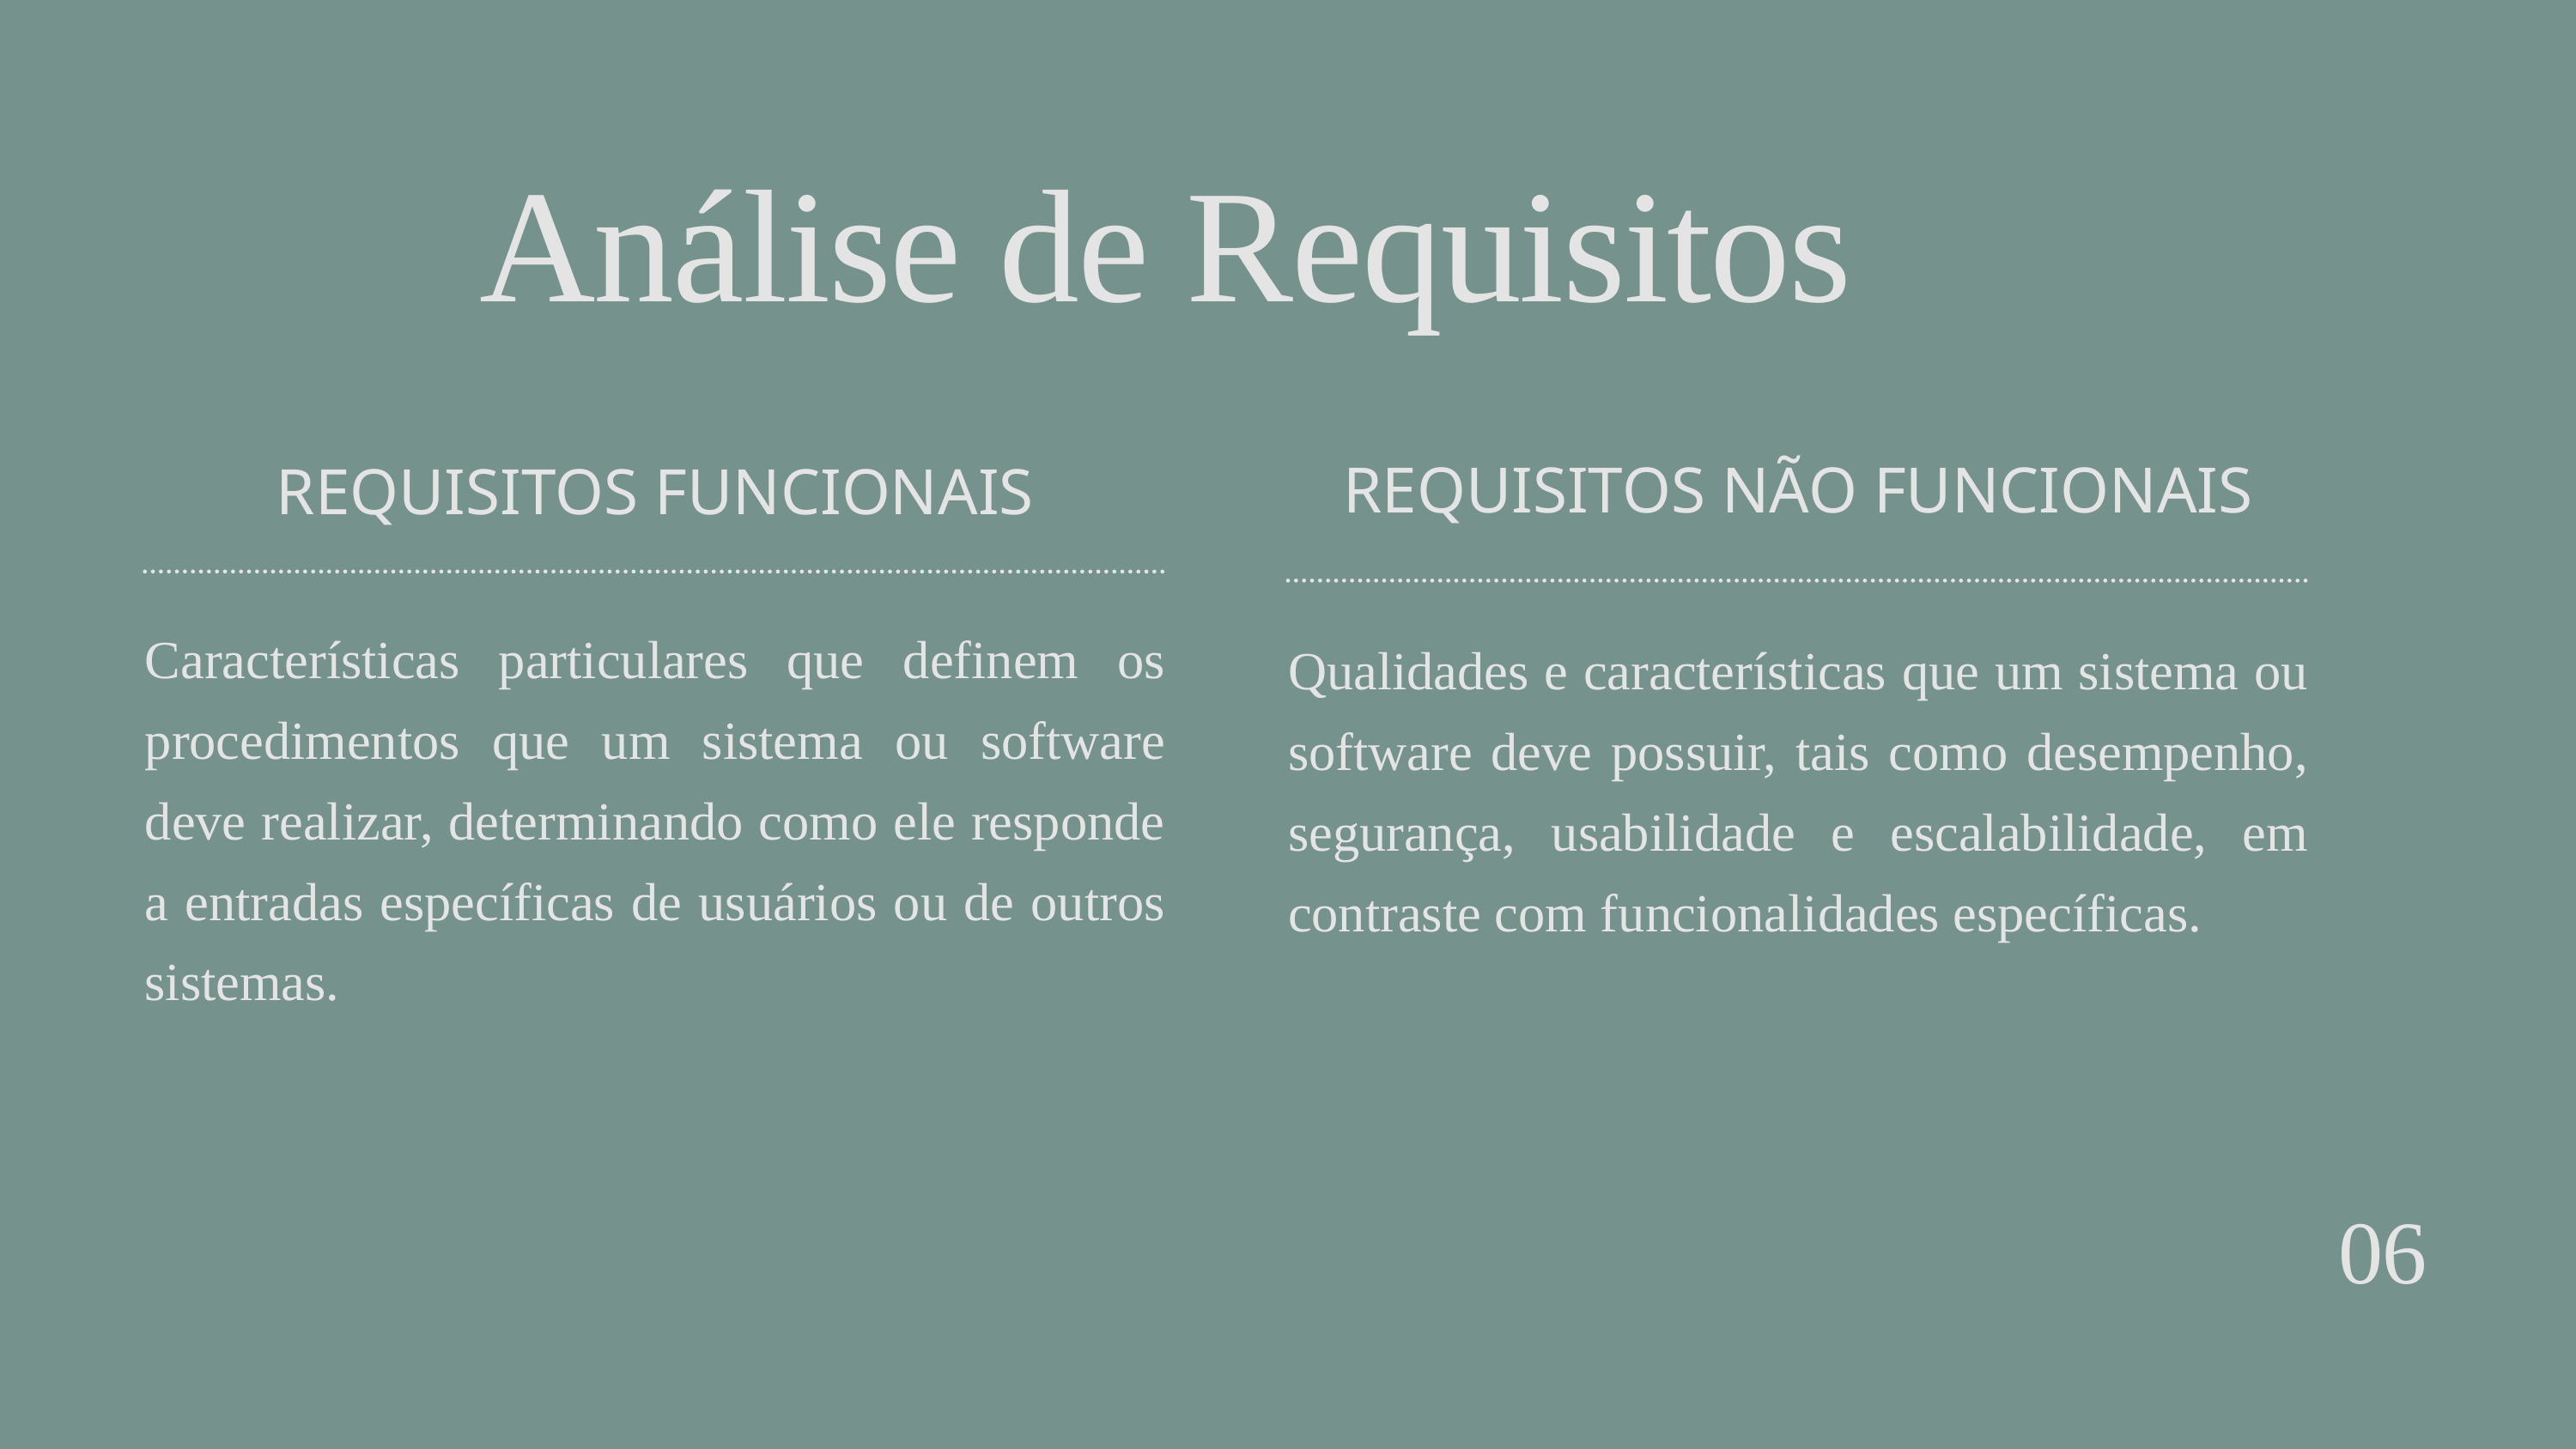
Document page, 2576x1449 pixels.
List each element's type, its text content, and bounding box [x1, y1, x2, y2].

text_box REQUISITOS FUNCIONAIS [144, 452, 1166, 528]
text_box REQUISITOS NÃO FUNCIONAIS [1287, 451, 2309, 526]
text_box Análise de Requisitos [463, 156, 1868, 335]
text_box Características particulares que definem os procedimentos que um sistema ou software deve realizar, determinando como ele responde a entradas específicas de usuários ou de outros sistemas. [144, 609, 1166, 1012]
text_box 06 [2338, 1203, 2432, 1302]
text_box Qualidades e características que um sistema ou software deve possuir, tais como desempenho, segurança, usabilidade e escalabilidade, em contraste com funcionalidades específicas. [1287, 620, 2309, 943]
